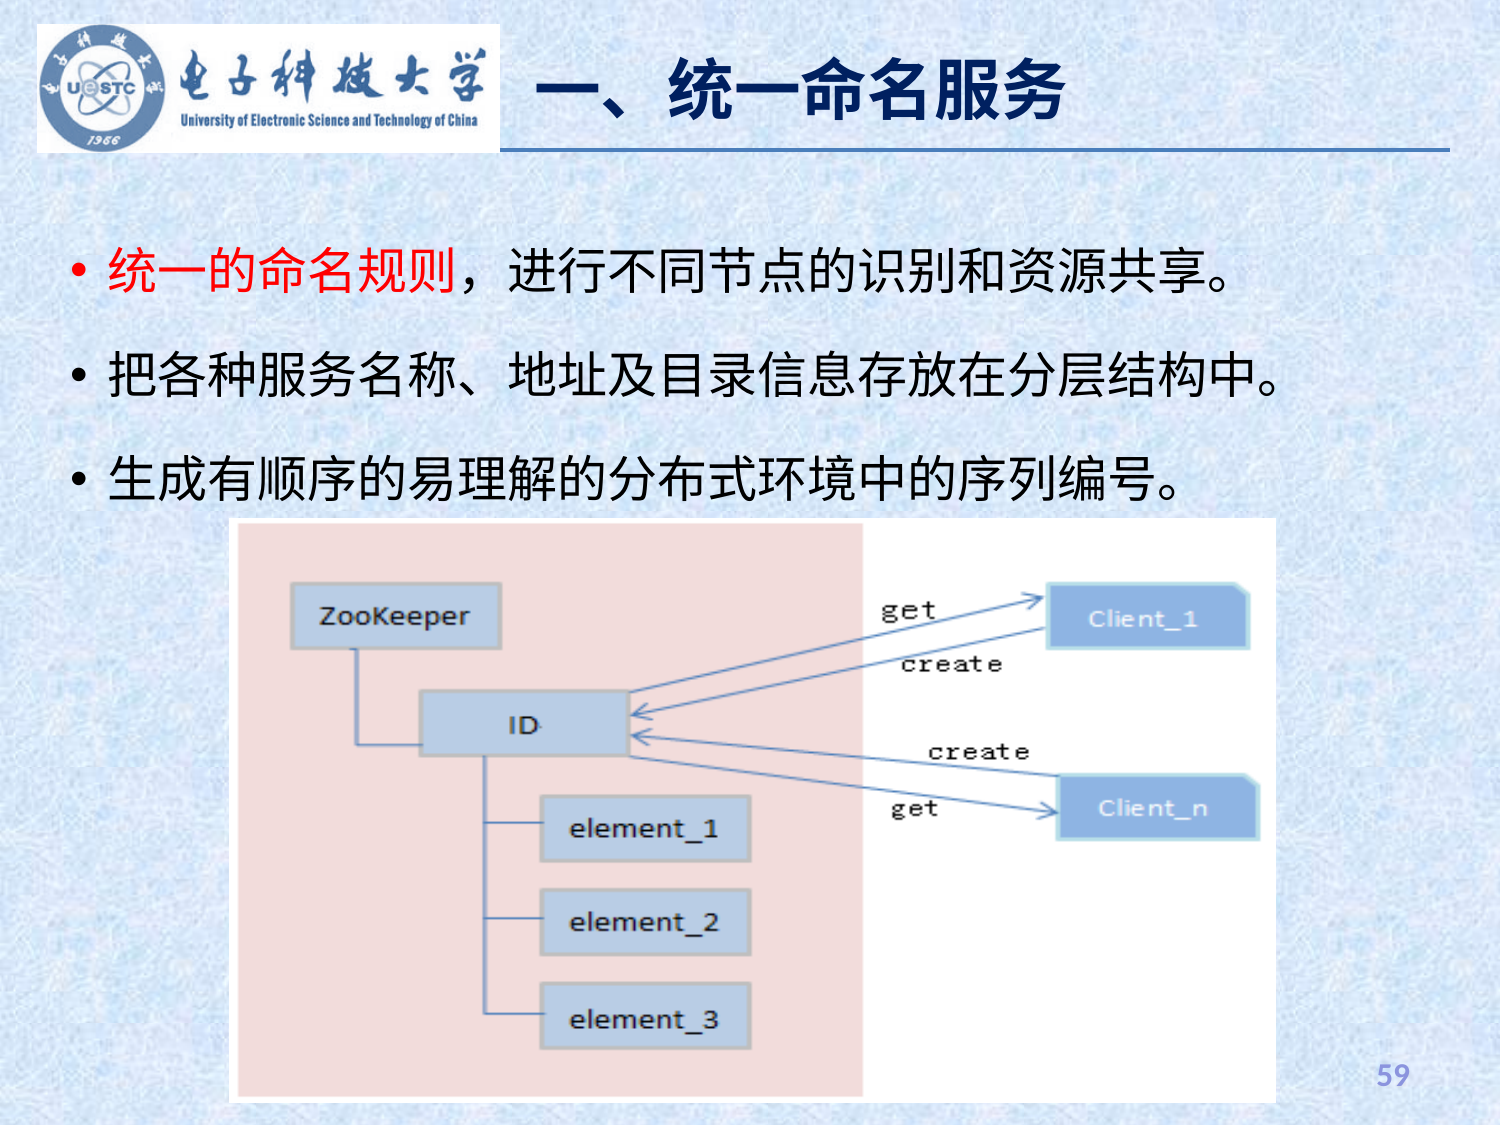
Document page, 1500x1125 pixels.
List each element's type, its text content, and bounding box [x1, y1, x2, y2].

picture [0, 0, 1500, 1125]
text_box 一、统一命名服务 [519, 40, 1432, 136]
text_box 统一的命名规则，进行不同节点的识别和资源共享。 把各种服务名称、地址及目录信息存放在分层结构中。 生成有顺序的易理解的分布式环境中的序列编号。 [55, 208, 1450, 958]
slide_number 59 [1279, 1042, 1425, 1103]
